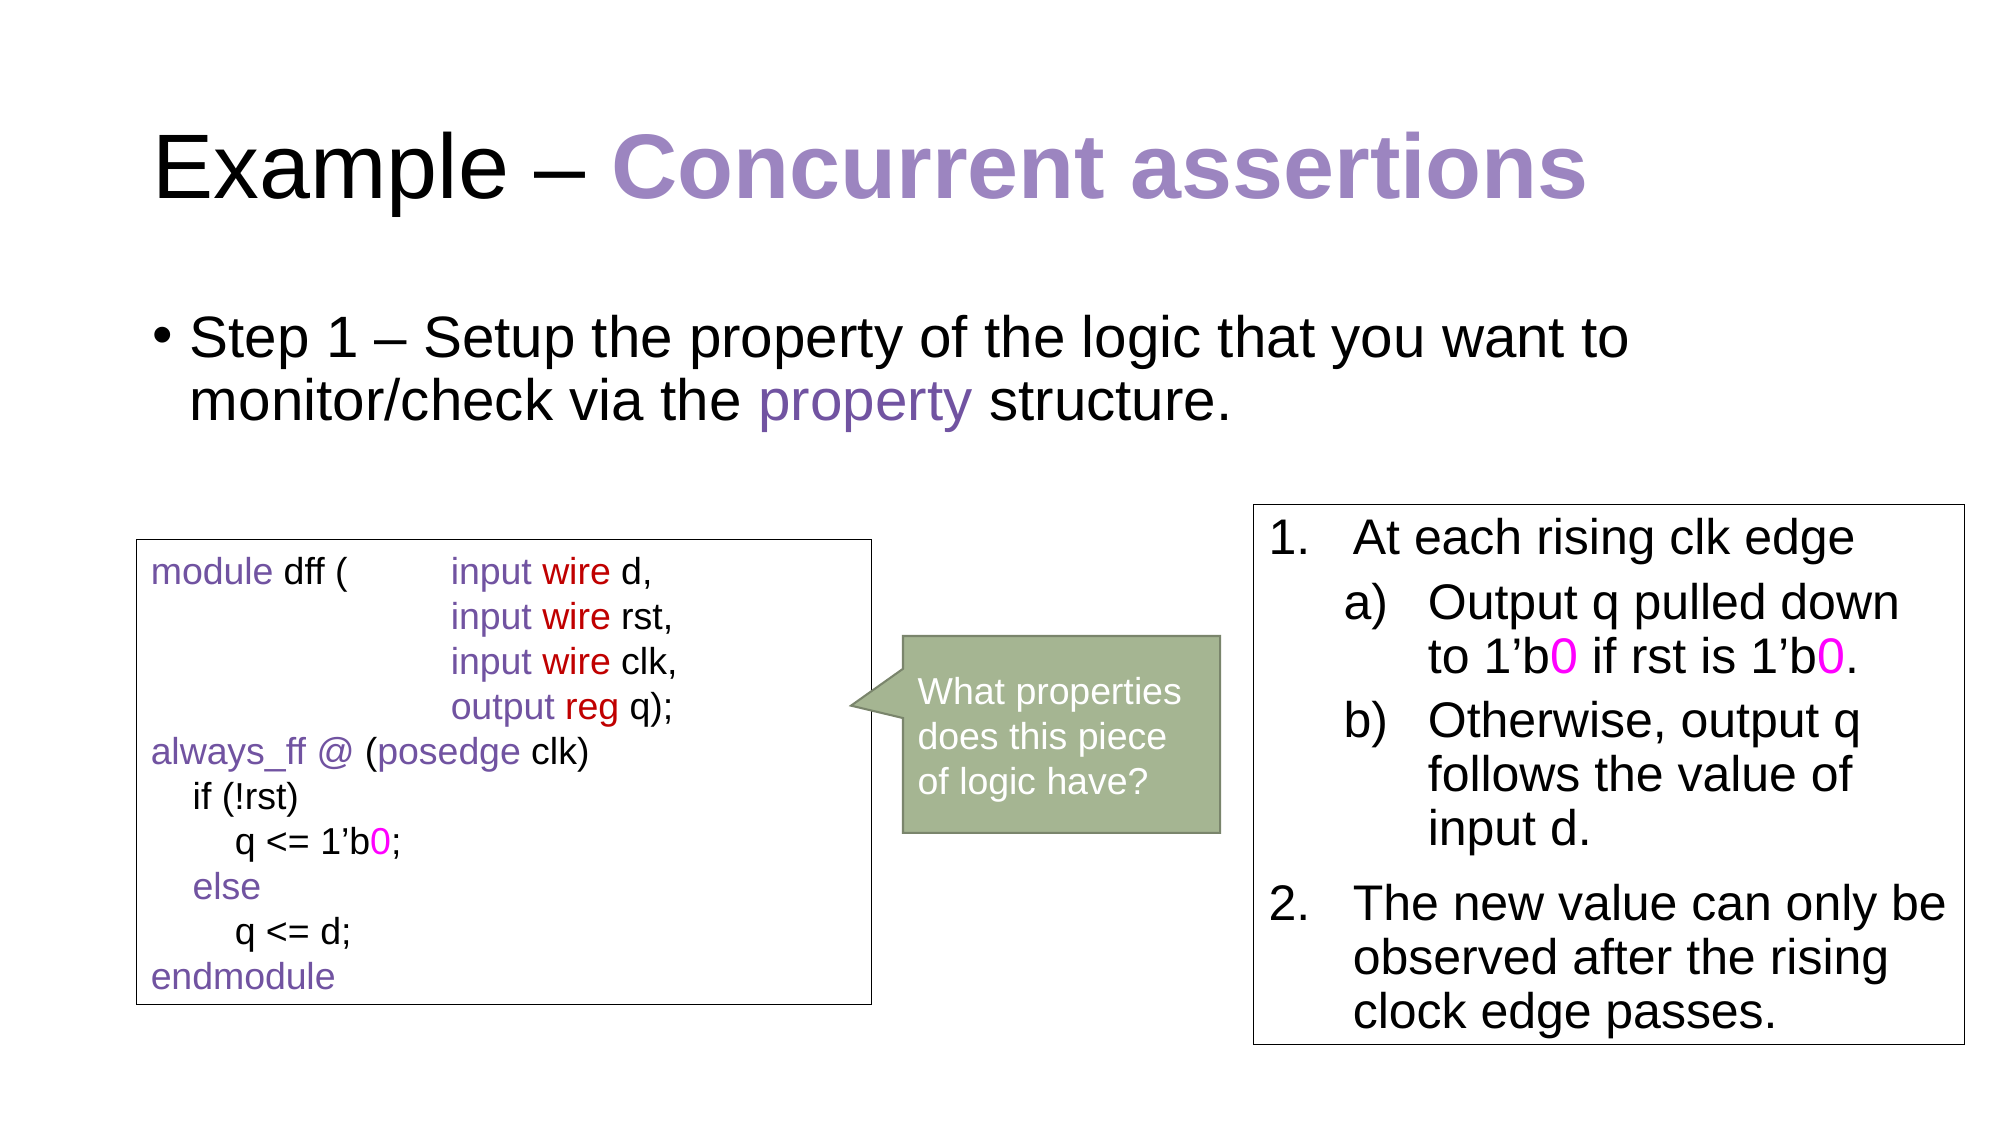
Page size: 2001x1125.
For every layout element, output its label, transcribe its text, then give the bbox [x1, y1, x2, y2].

text_box At each rising clk edge Output q pulled down to 1’b0 if rst is 1’b0. Otherwise, output q follows the value of input d. The new value can only be observed after the rising clock edge passes. [1253, 504, 1965, 1045]
text_box module dff ( input wire d, input wire rst, input wire clk, output reg q); always_ff @ (posedge clk) if (!rst) q <= 1’b0; else q <= d; endmodule [136, 539, 872, 1005]
list Step 1 – Setup the property of the logic that you want to monitor/check via the property structure. [137, 299, 1863, 489]
title Example – Concurrent assertions [137, 59, 1863, 278]
text_box What properties does this piece of logic have? [848, 634, 1222, 834]
